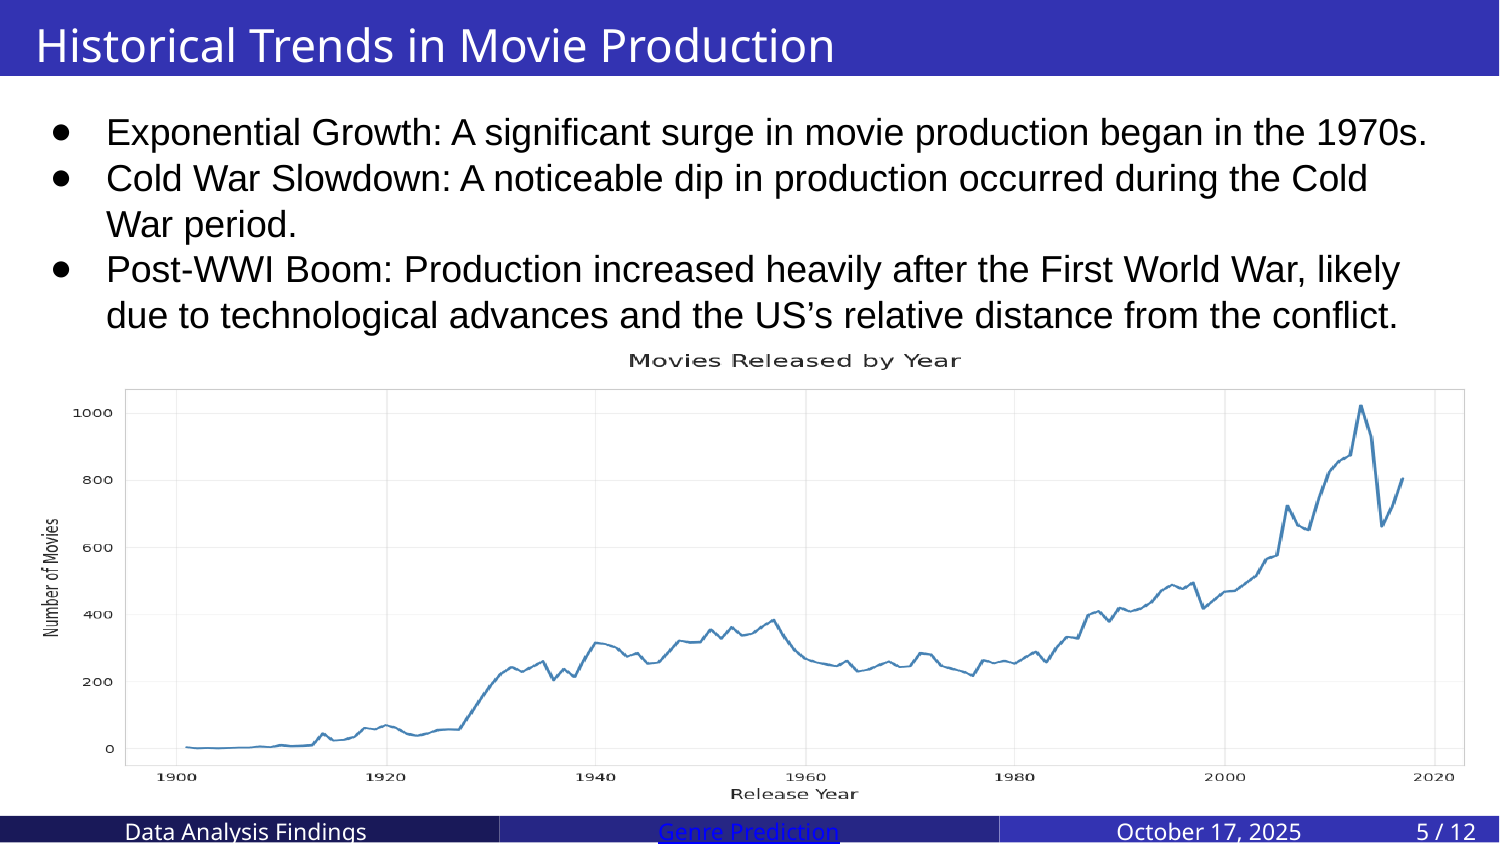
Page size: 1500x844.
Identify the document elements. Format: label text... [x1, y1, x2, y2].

title Historical Trends in Movie Production [31, 12, 1016, 104]
picture [30, 346, 1476, 811]
text_box Exponential Growth: A significant surge in movie production began in the 1970s. Cold War Slowdown: A noticeable dip in production occurred during the Cold War period. Post-WWI Boom: Production increased heavily after the First World War, likely due to technological advances and the US’s relative distance from the conflict. [31, 104, 1438, 344]
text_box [0, 815, 1500, 843]
